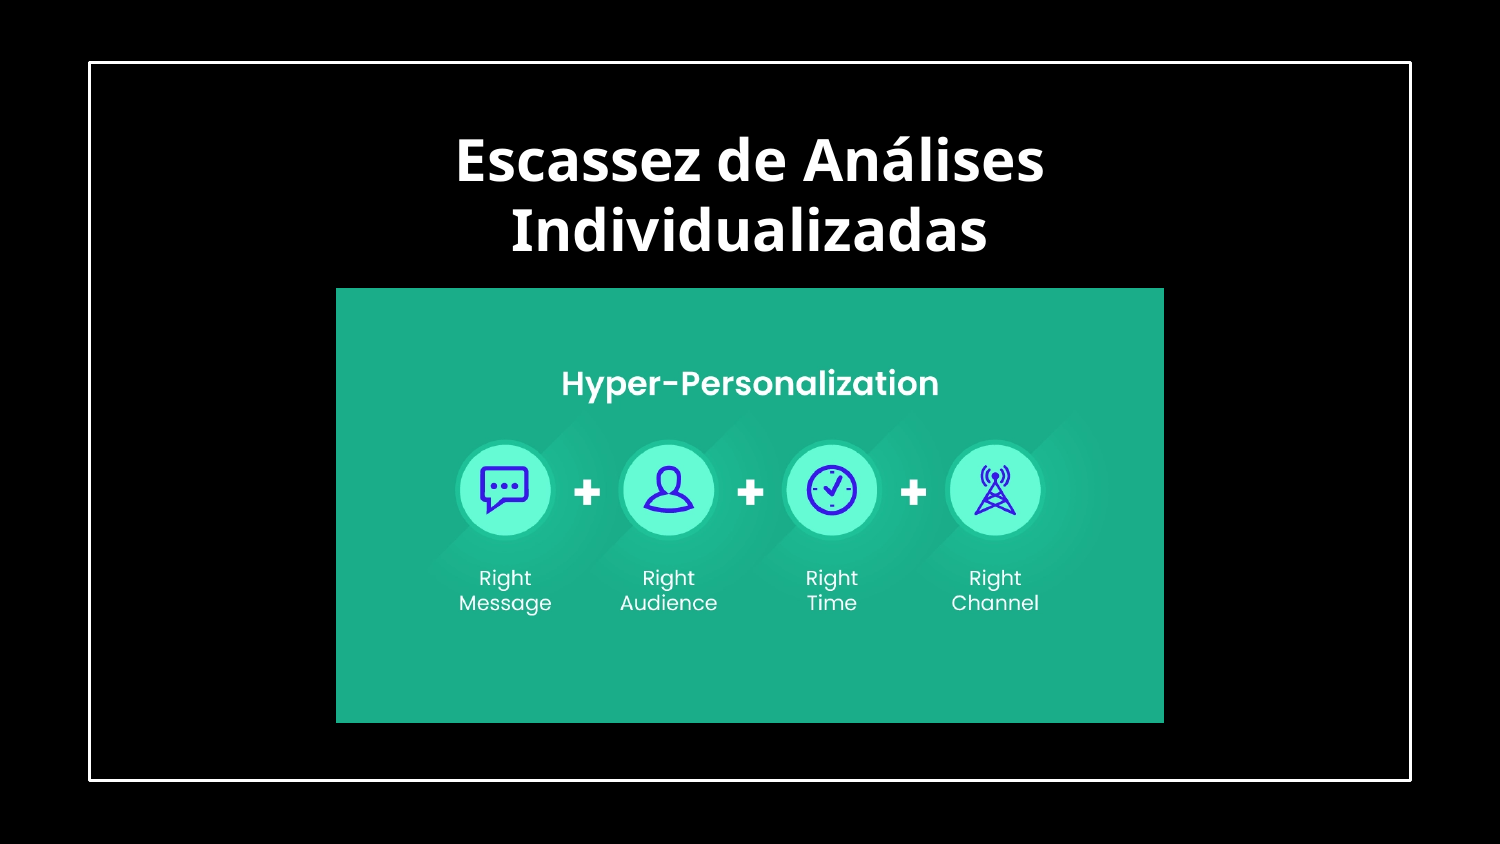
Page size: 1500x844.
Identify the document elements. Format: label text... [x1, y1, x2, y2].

text_box Escassez de Análises Individualizadas [210, 107, 1290, 278]
picture [335, 287, 1165, 724]
